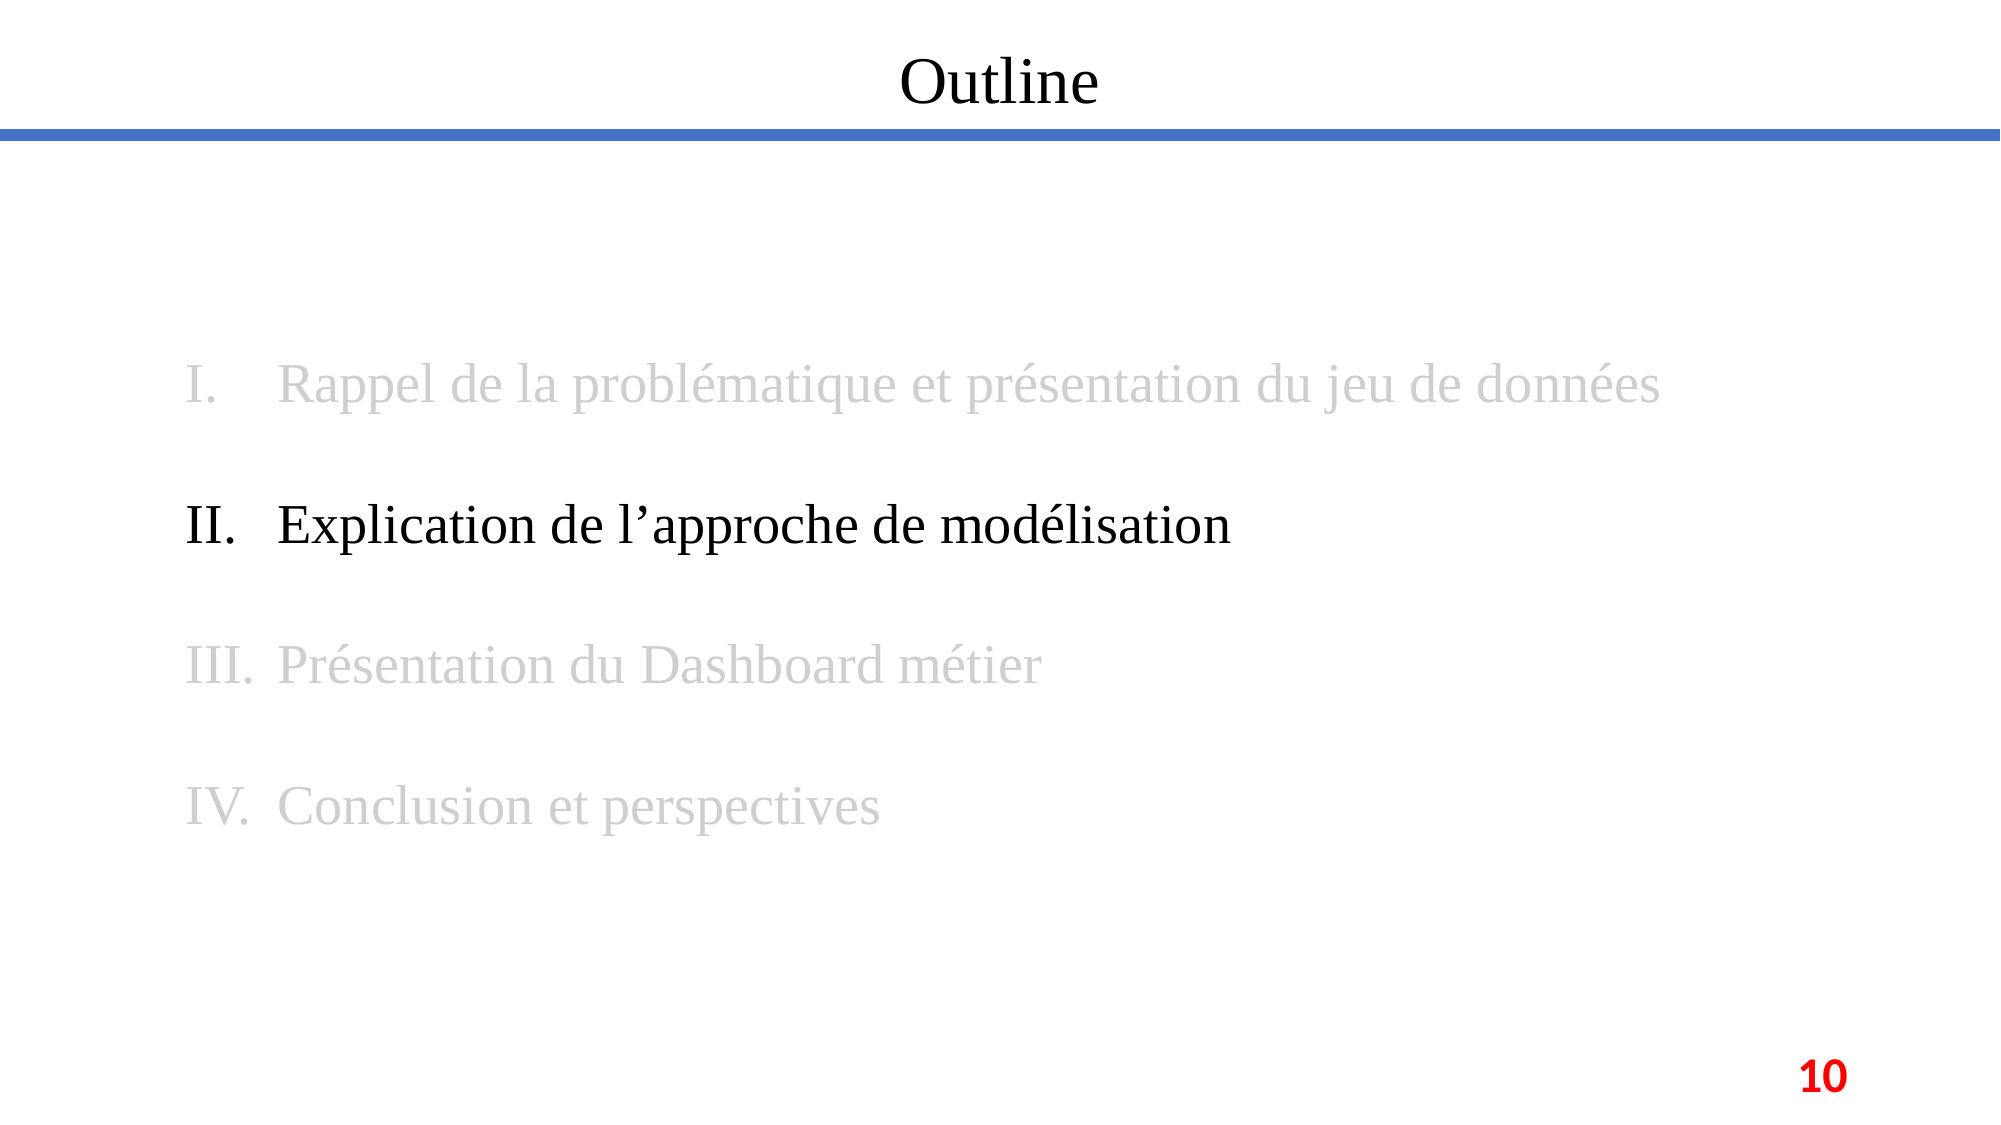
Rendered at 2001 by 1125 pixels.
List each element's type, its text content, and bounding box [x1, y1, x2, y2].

list Rappel de la problématique et présentation du jeu de données Explication de l’approche de modélisation Présentation du Dashboard métier Conclusion et perspectives [170, 271, 1886, 854]
text_box Outline [0, 29, 2000, 125]
slide_number 10 [1412, 1042, 1863, 1103]
